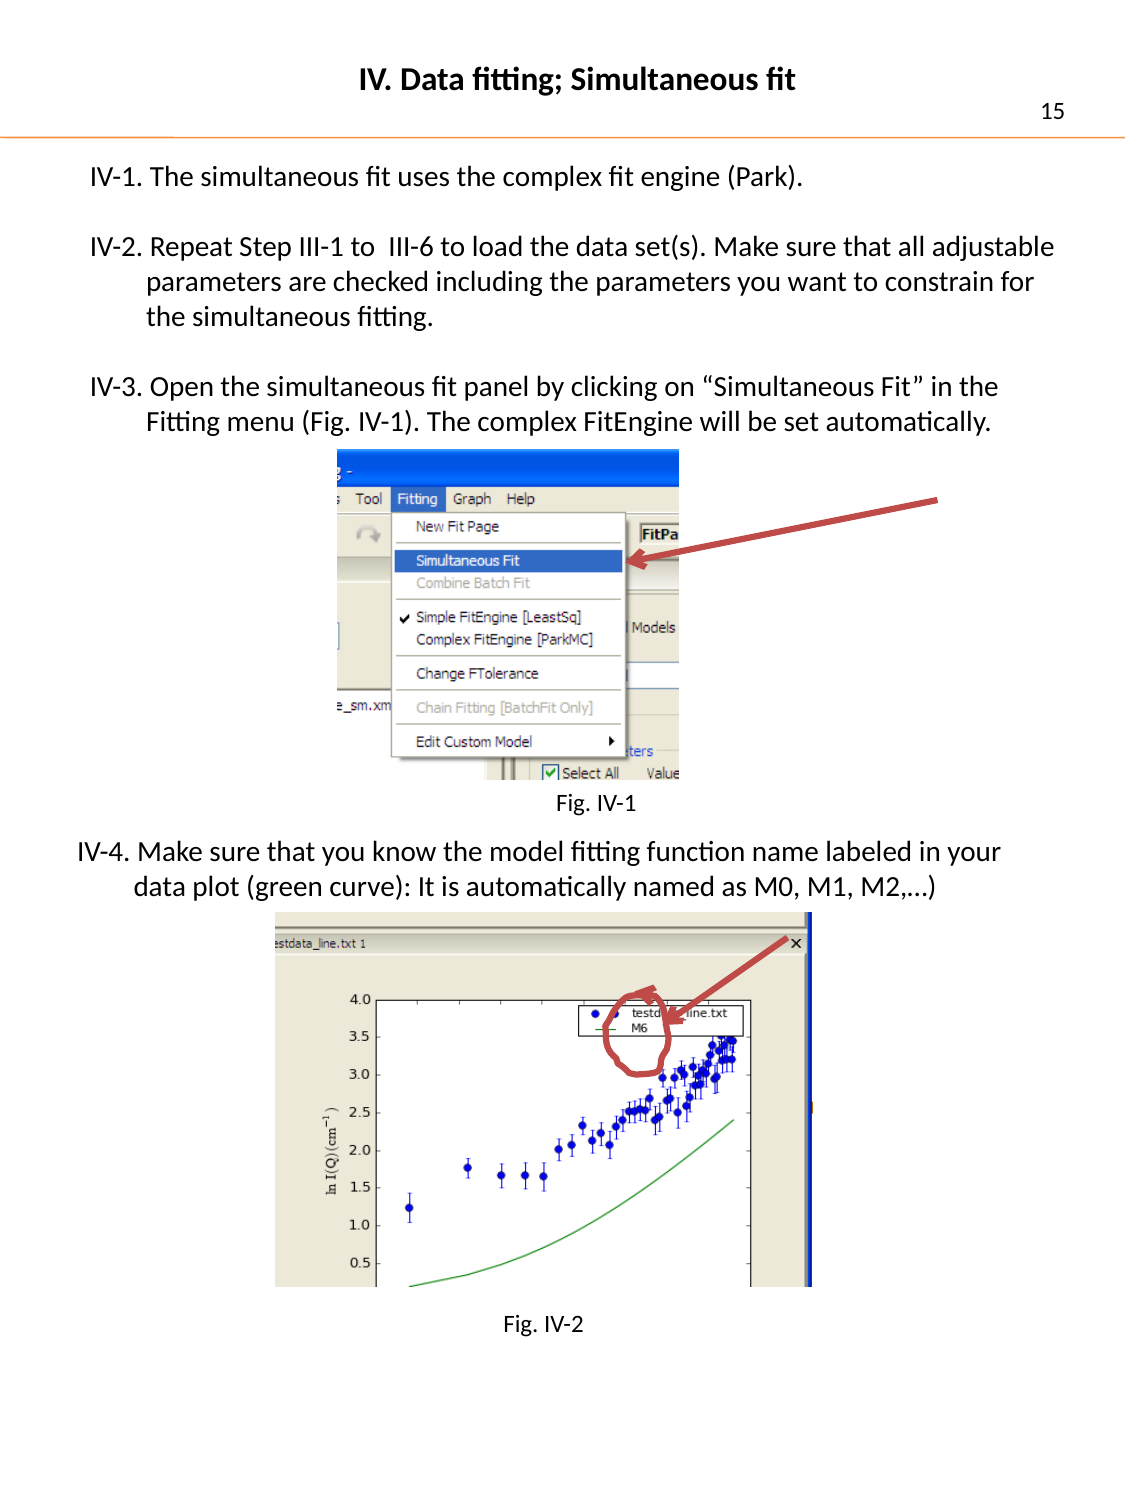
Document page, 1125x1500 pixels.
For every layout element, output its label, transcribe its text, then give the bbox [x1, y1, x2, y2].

text_box Fig. IV-2 [488, 1299, 599, 1345]
text_box IV-1. The simultaneous fit uses the complex fit engine (Park). IV-2. Repeat Step III-1 to III-6 to load the data set(s). Make sure that all adjustable parameters are checked including the parameters you want to constrain for the simultaneous fitting. IV-3. Open the simultaneous fit panel by clicking on “Simultaneous Fit” in the Fitting menu (Fig. IV-1). The complex FitEngine will be set automatically. [75, 149, 1075, 445]
picture [337, 449, 679, 781]
text_box Fig. IV-1 [541, 790, 652, 824]
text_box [662, 937, 788, 1026]
text_box IV-4. Make sure that you know the model fitting function name labeled in your data plot (green curve): It is automatically named as M0, M1, M2,…) [62, 824, 1038, 910]
text_box 15 [1025, 87, 1081, 133]
picture [274, 912, 813, 1288]
text_box IV. Data fitting; Simultaneous fit [343, 49, 812, 105]
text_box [624, 499, 938, 563]
